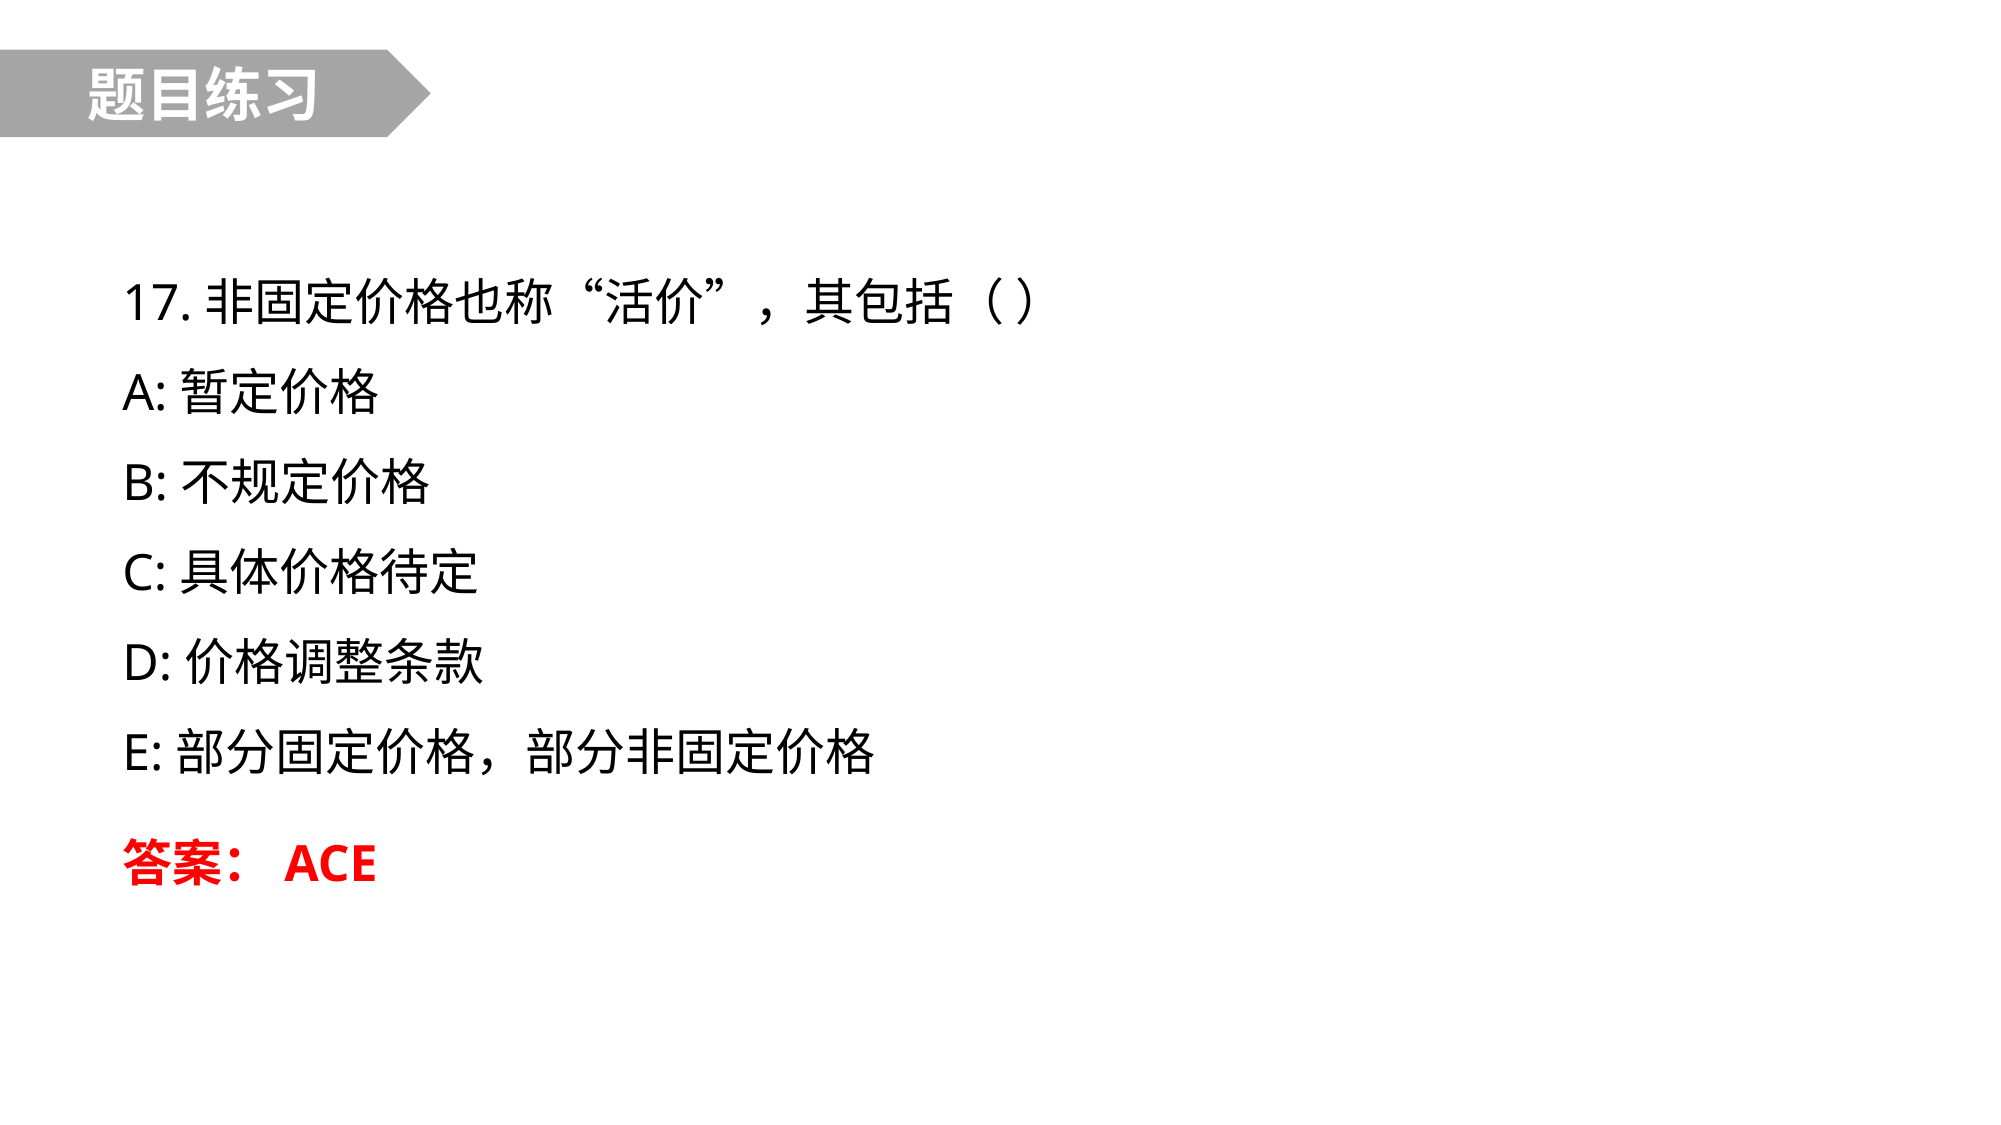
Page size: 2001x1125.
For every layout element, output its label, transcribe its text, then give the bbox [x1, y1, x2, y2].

text_box 答案：ACE [107, 793, 1836, 899]
text_box 题目练习 [0, 48, 433, 139]
text_box 17.非固定价格也称“活价”，其包括（ ） A:暂定价格 B:不规定价格 C:具体价格待定 D:价格调整条款 E:部分固定价格，部分非固定价格 [107, 232, 1908, 788]
